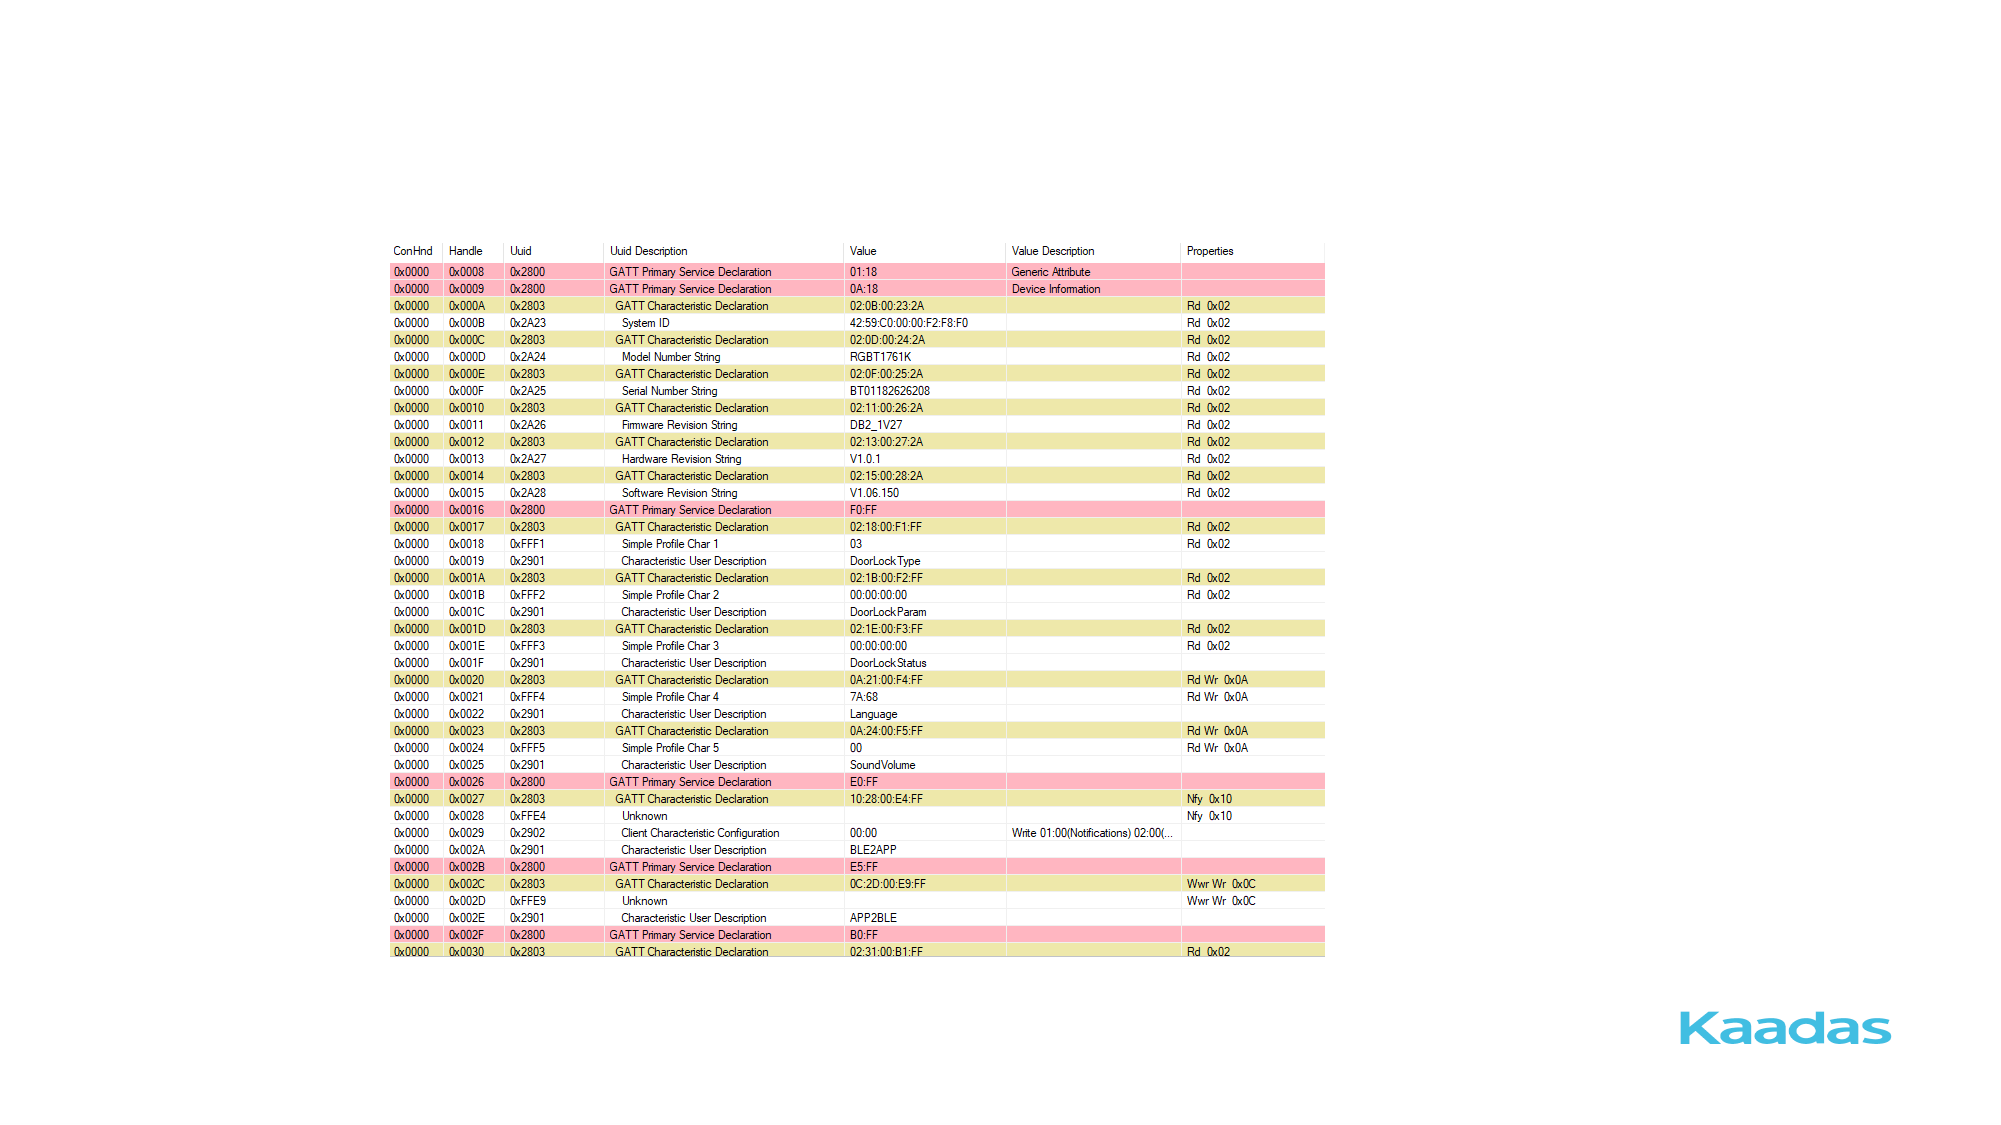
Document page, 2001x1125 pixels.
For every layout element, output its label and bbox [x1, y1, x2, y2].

list [390, 243, 1325, 958]
picture [0, 0, 1999, 1124]
